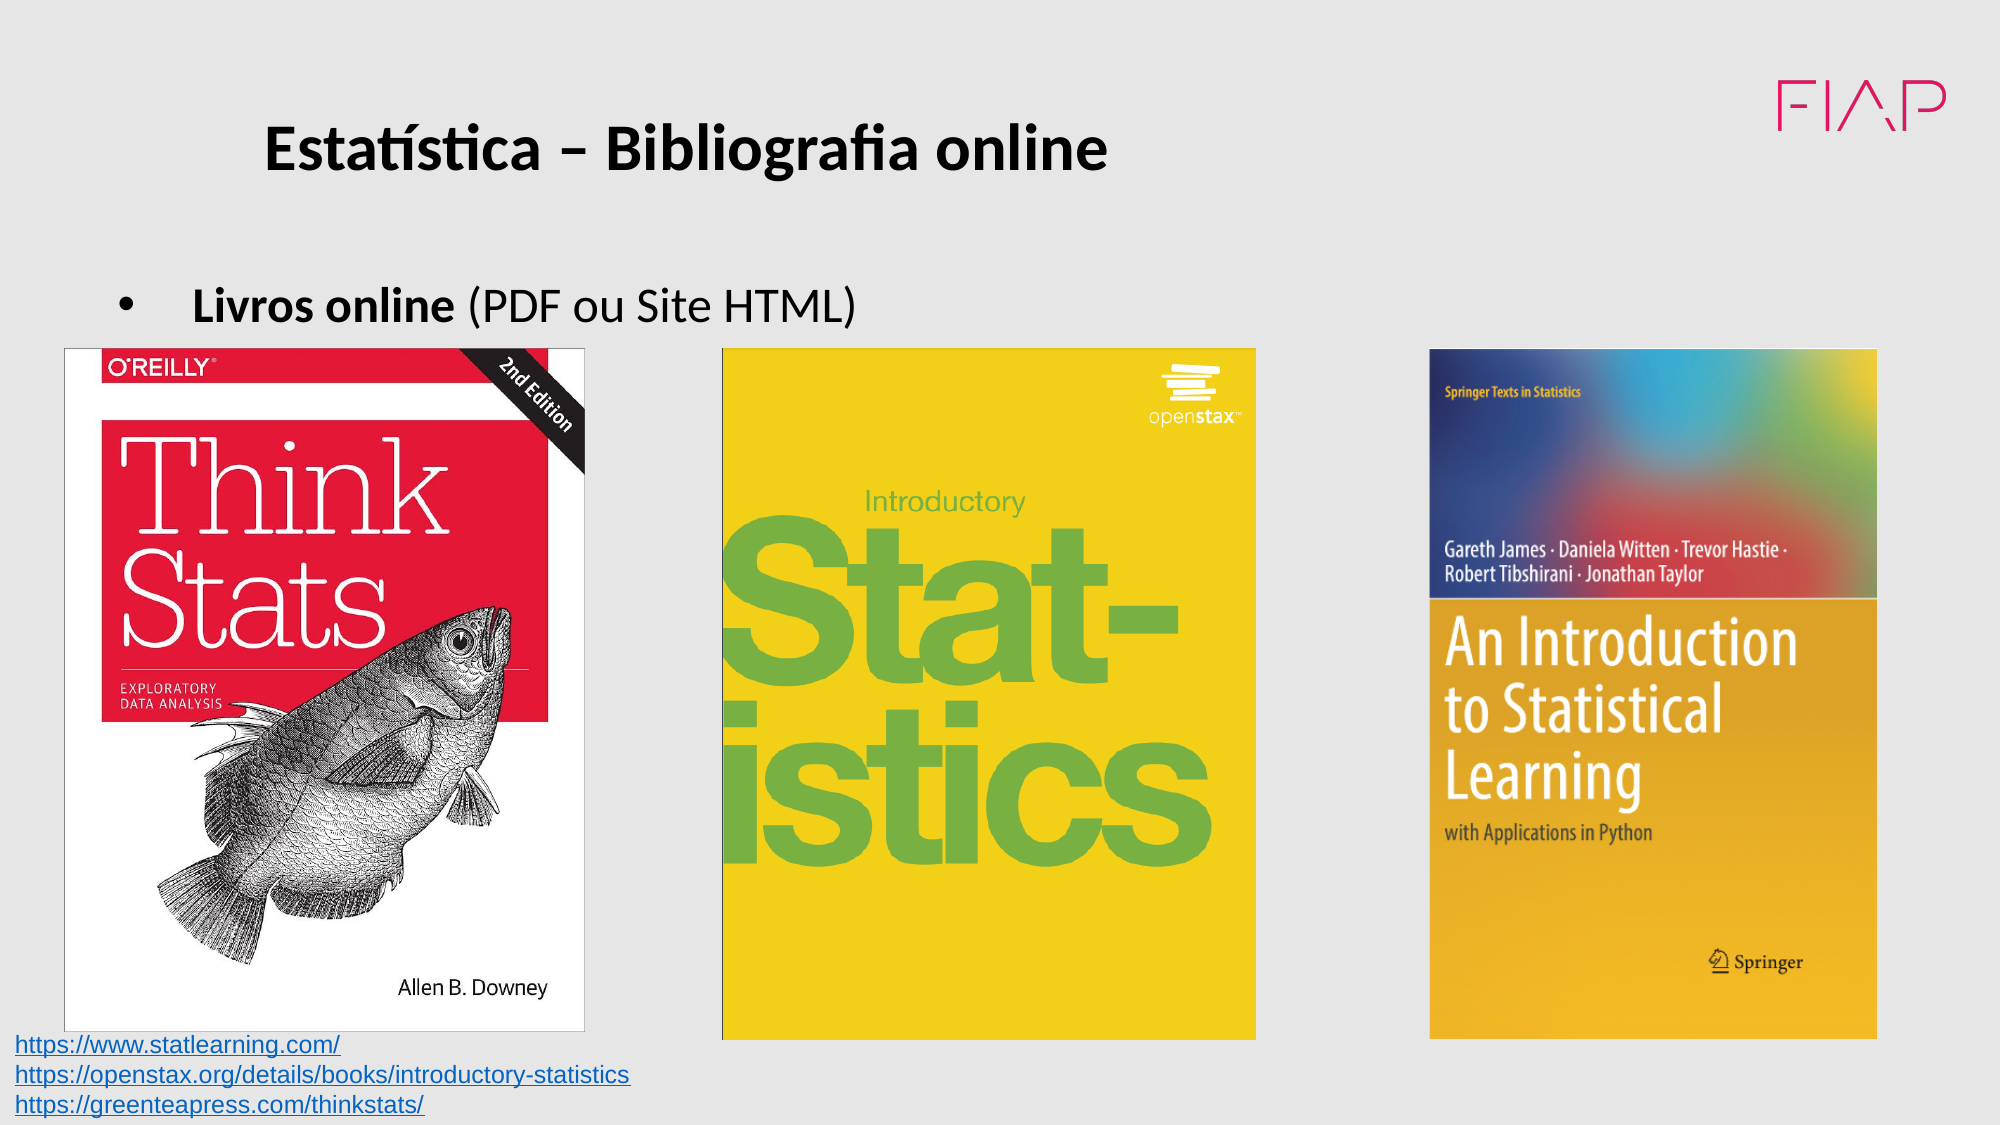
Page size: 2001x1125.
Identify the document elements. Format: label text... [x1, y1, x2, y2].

picture [64, 348, 585, 1032]
text_box Estatística – Bibliografia online [249, 96, 1125, 192]
text_box https://www.statlearning.com/ https://openstax.org/details/books/introductory-statistics https://greenteapress.com/thinkstats/ [0, 1021, 2000, 1125]
picture [721, 348, 1256, 1040]
picture [1428, 348, 1877, 1039]
text_box Livros online (PDF ou Site HTML) [102, 265, 1753, 341]
picture [1778, 80, 1946, 131]
